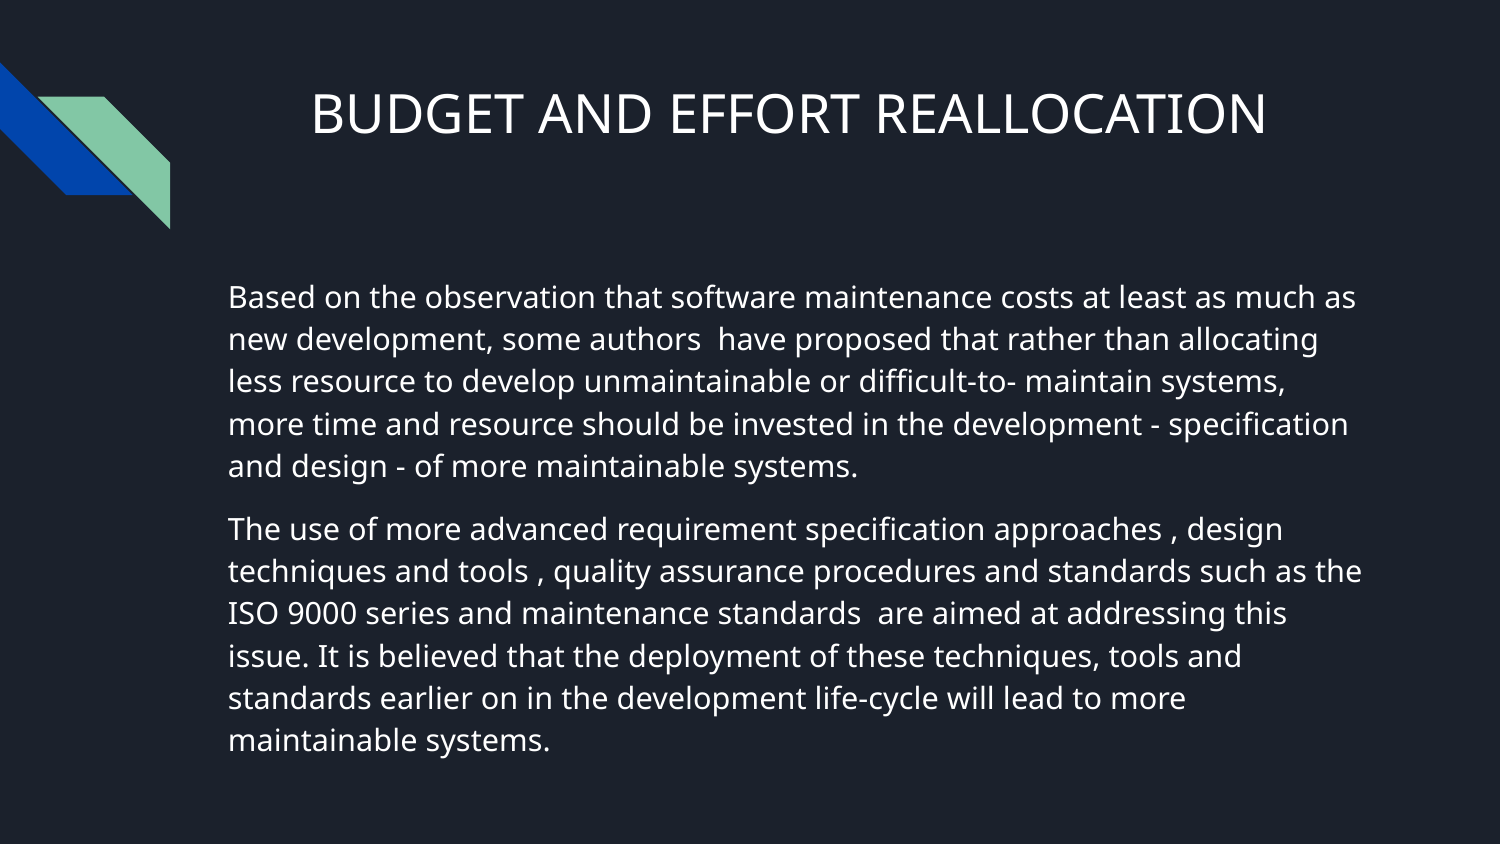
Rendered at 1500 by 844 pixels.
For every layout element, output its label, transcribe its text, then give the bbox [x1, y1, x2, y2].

list Based on the observation that software maintenance costs at least as much as new development, some authors have proposed that rather than allocating less resource to develop unmaintainable or difficult-to- maintain systems, more time and resource should be invested in the development - specification and design - of more maintainable systems. The use of more advanced requirement specification approaches , design techniques and tools , quality assurance procedures and standards such as the ISO 9000 series and maintenance standards are aimed at addressing this issue. It is believed that the deployment of these techniques, tools and standards earlier on in the development life-cycle will lead to more maintainable systems. [212, 257, 1381, 776]
title BUDGET AND EFFORT REALLOCATION [212, 64, 1368, 215]
